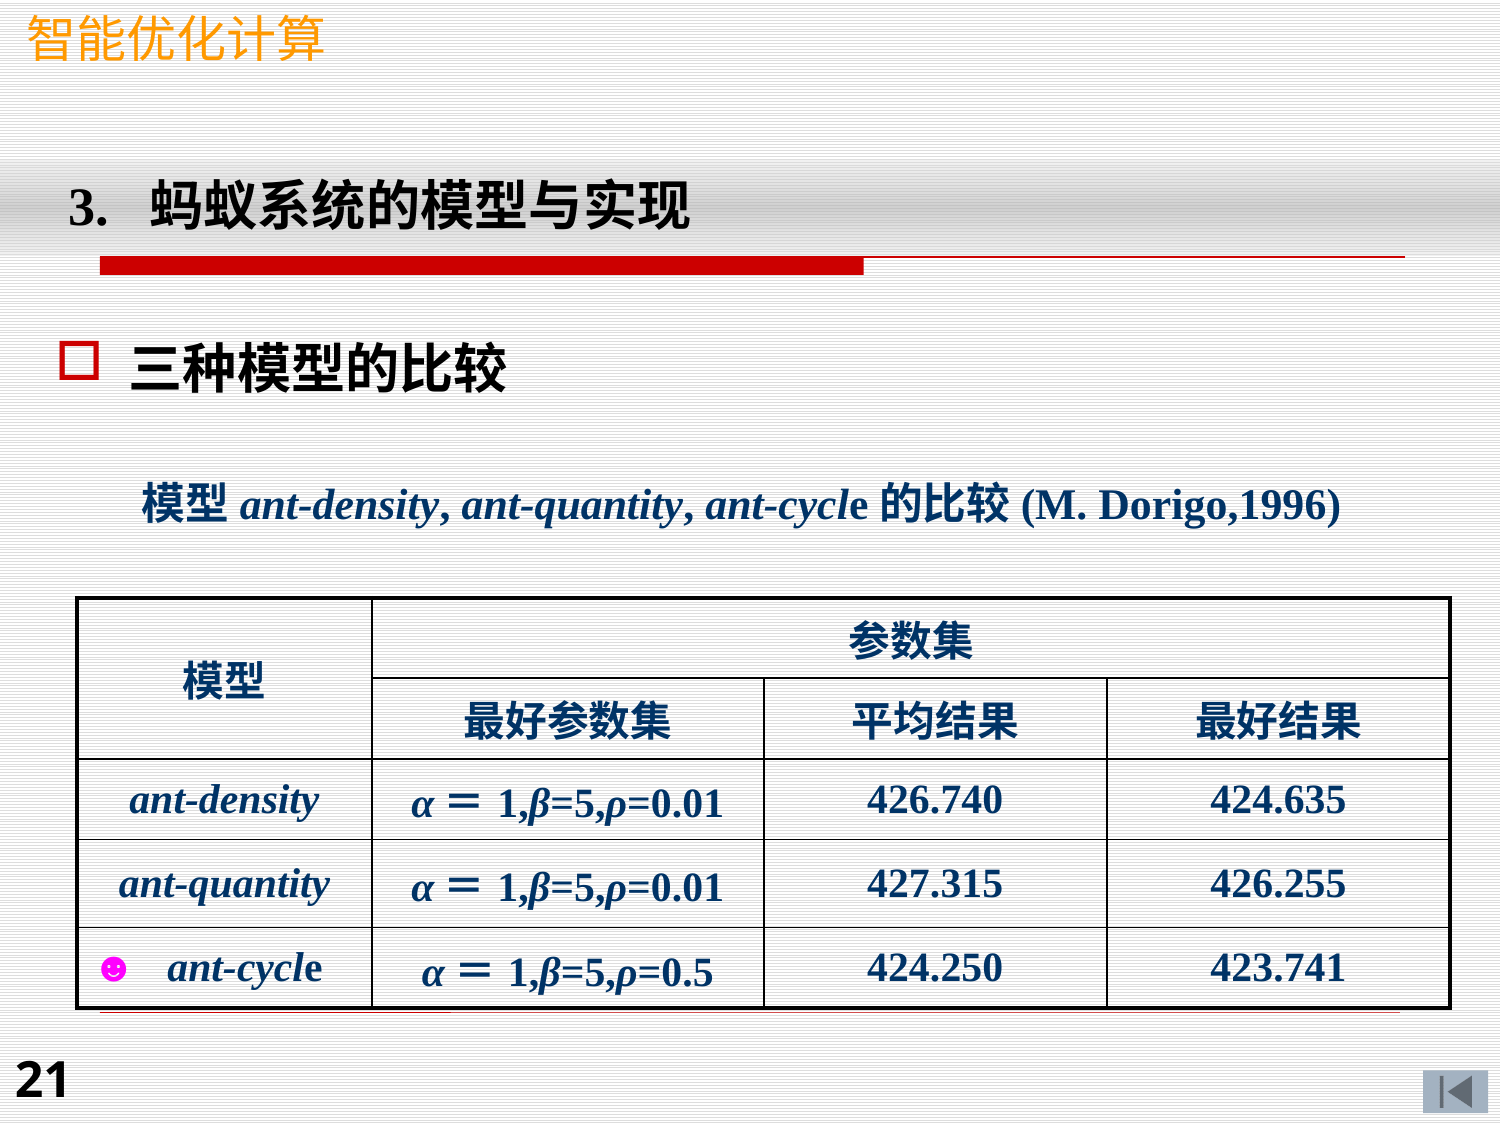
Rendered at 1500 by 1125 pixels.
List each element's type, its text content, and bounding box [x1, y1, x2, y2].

table_cell α＝1,β=5,ρ=0.01 [373, 840, 763, 927]
table_cell 424.250 [765, 928, 1106, 1006]
table_cell 426.255 [1108, 840, 1448, 927]
table_header 参数集 [373, 600, 1448, 677]
table_cell α＝1,β=5,ρ=0.01 [373, 760, 763, 839]
table_cell ant-density [79, 760, 371, 839]
table_cell 423.741 [1108, 928, 1448, 1006]
table_cell 最好参数集 [373, 679, 763, 758]
text_box [1423, 1070, 1489, 1114]
text_box 智能优化计算 [11, 0, 620, 75]
table_cell α＝1,β=5,ρ=0.5 [373, 928, 763, 1006]
table_cell 427.315 [765, 840, 1106, 927]
table_cell ☻ ant-cycle [79, 928, 371, 1006]
table_cell ant-quantity [79, 840, 371, 927]
text_box 3. 蚂蚁系统的模型与实现 [0, 160, 1500, 256]
table_cell 最好结果 [1108, 679, 1448, 758]
table_cell 424.635 [1108, 760, 1448, 839]
table_cell 426.740 [765, 760, 1106, 839]
text_box 三种模型的比较 模型ant-density, ant-quantity, ant-cycle的比较(M. Dorigo,1996) [41, 314, 1443, 1094]
table_cell 平均结果 [765, 679, 1106, 758]
table_header 模型 [79, 600, 371, 758]
